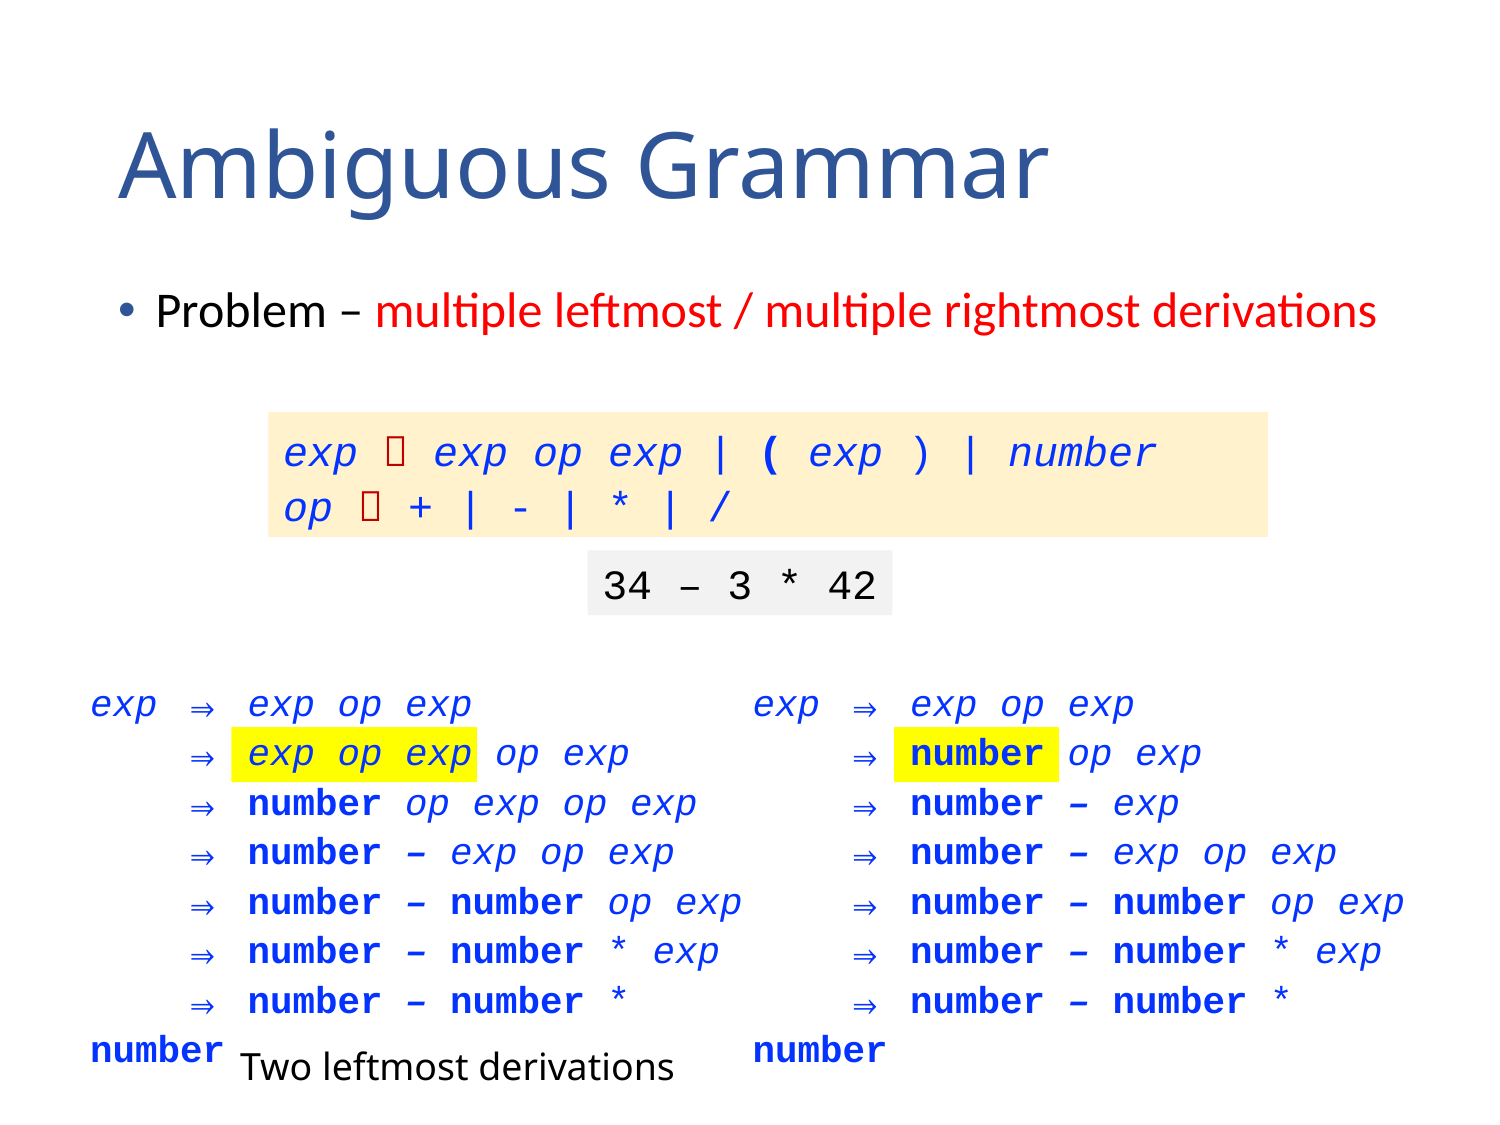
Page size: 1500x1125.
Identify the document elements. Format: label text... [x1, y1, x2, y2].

title Ambiguous Grammar [103, 59, 1397, 277]
list Problem – multiple leftmost / multiple rightmost derivations [103, 277, 1461, 377]
text_box exp  exp op exp | ( exp ) | number op  + | - | * | / [268, 412, 1268, 537]
text_box exp ⇒ exp op exp ⇒ exp op exp op exp ⇒ number op exp op exp ⇒ number – exp op exp ⇒ number – number op exp ⇒ number – number * exp ⇒ number – number * number [75, 666, 738, 1078]
text_box Two leftmost derivations [225, 1035, 1412, 1096]
text_box 34 – 3 * 42 [587, 550, 893, 616]
text_box exp ⇒ exp op exp ⇒ number op exp ⇒ number – exp ⇒ number – exp op exp ⇒ number – number op exp ⇒ number – number * exp ⇒ number – number * number [738, 666, 1461, 1078]
